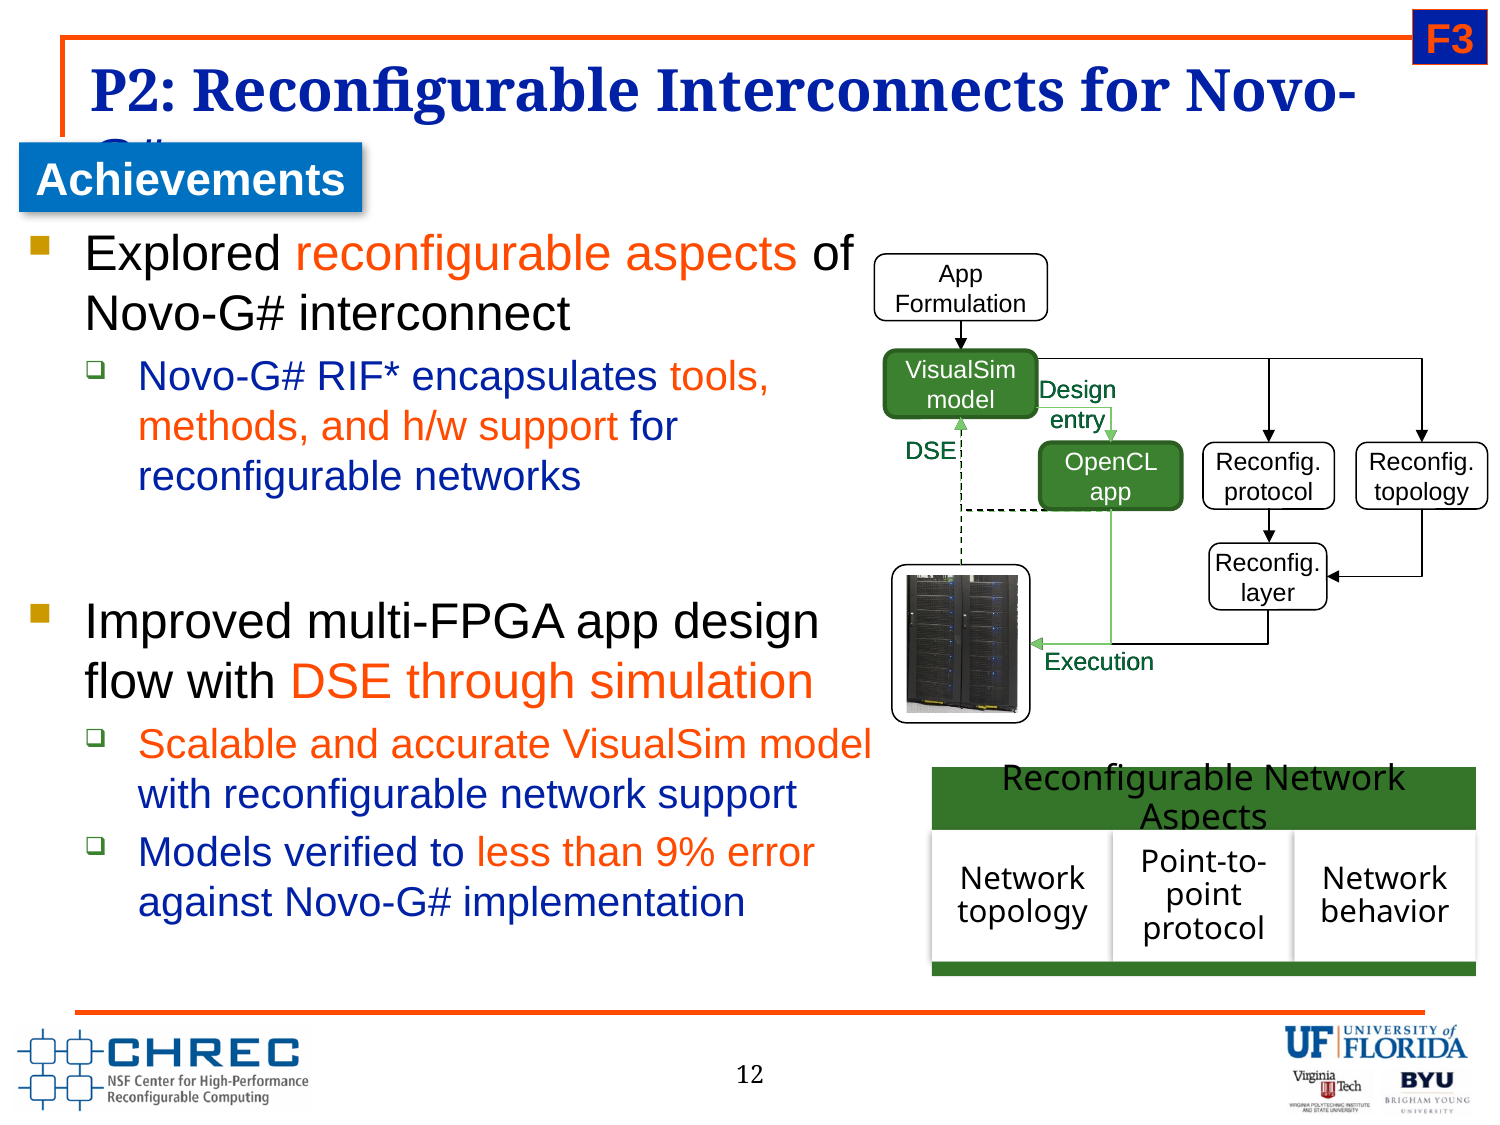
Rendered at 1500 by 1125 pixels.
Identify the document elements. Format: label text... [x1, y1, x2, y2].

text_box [884, 350, 1182, 684]
picture [12, 1026, 313, 1112]
list Explored reconfigurable aspects of Novo-G# interconnect Novo-G# RIF* encapsulates tools, methods, and h/w support for reconfigurable networks Improved multi-FPGA app design flow with DSE through simulation Scalable and accurate VisualSim model with reconfigurable network support Models verified to less than 9% error against Novo-G# implementation [12, 212, 898, 977]
slide_number 12 [599, 1024, 901, 1101]
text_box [874, 253, 1488, 723]
picture [1280, 1021, 1476, 1117]
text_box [931, 766, 1477, 977]
text_box F3 [1412, 9, 1488, 65]
text_box Achievements [19, 142, 363, 212]
title P2: Reconfigurable Interconnects for Novo-G# [74, 45, 1426, 201]
